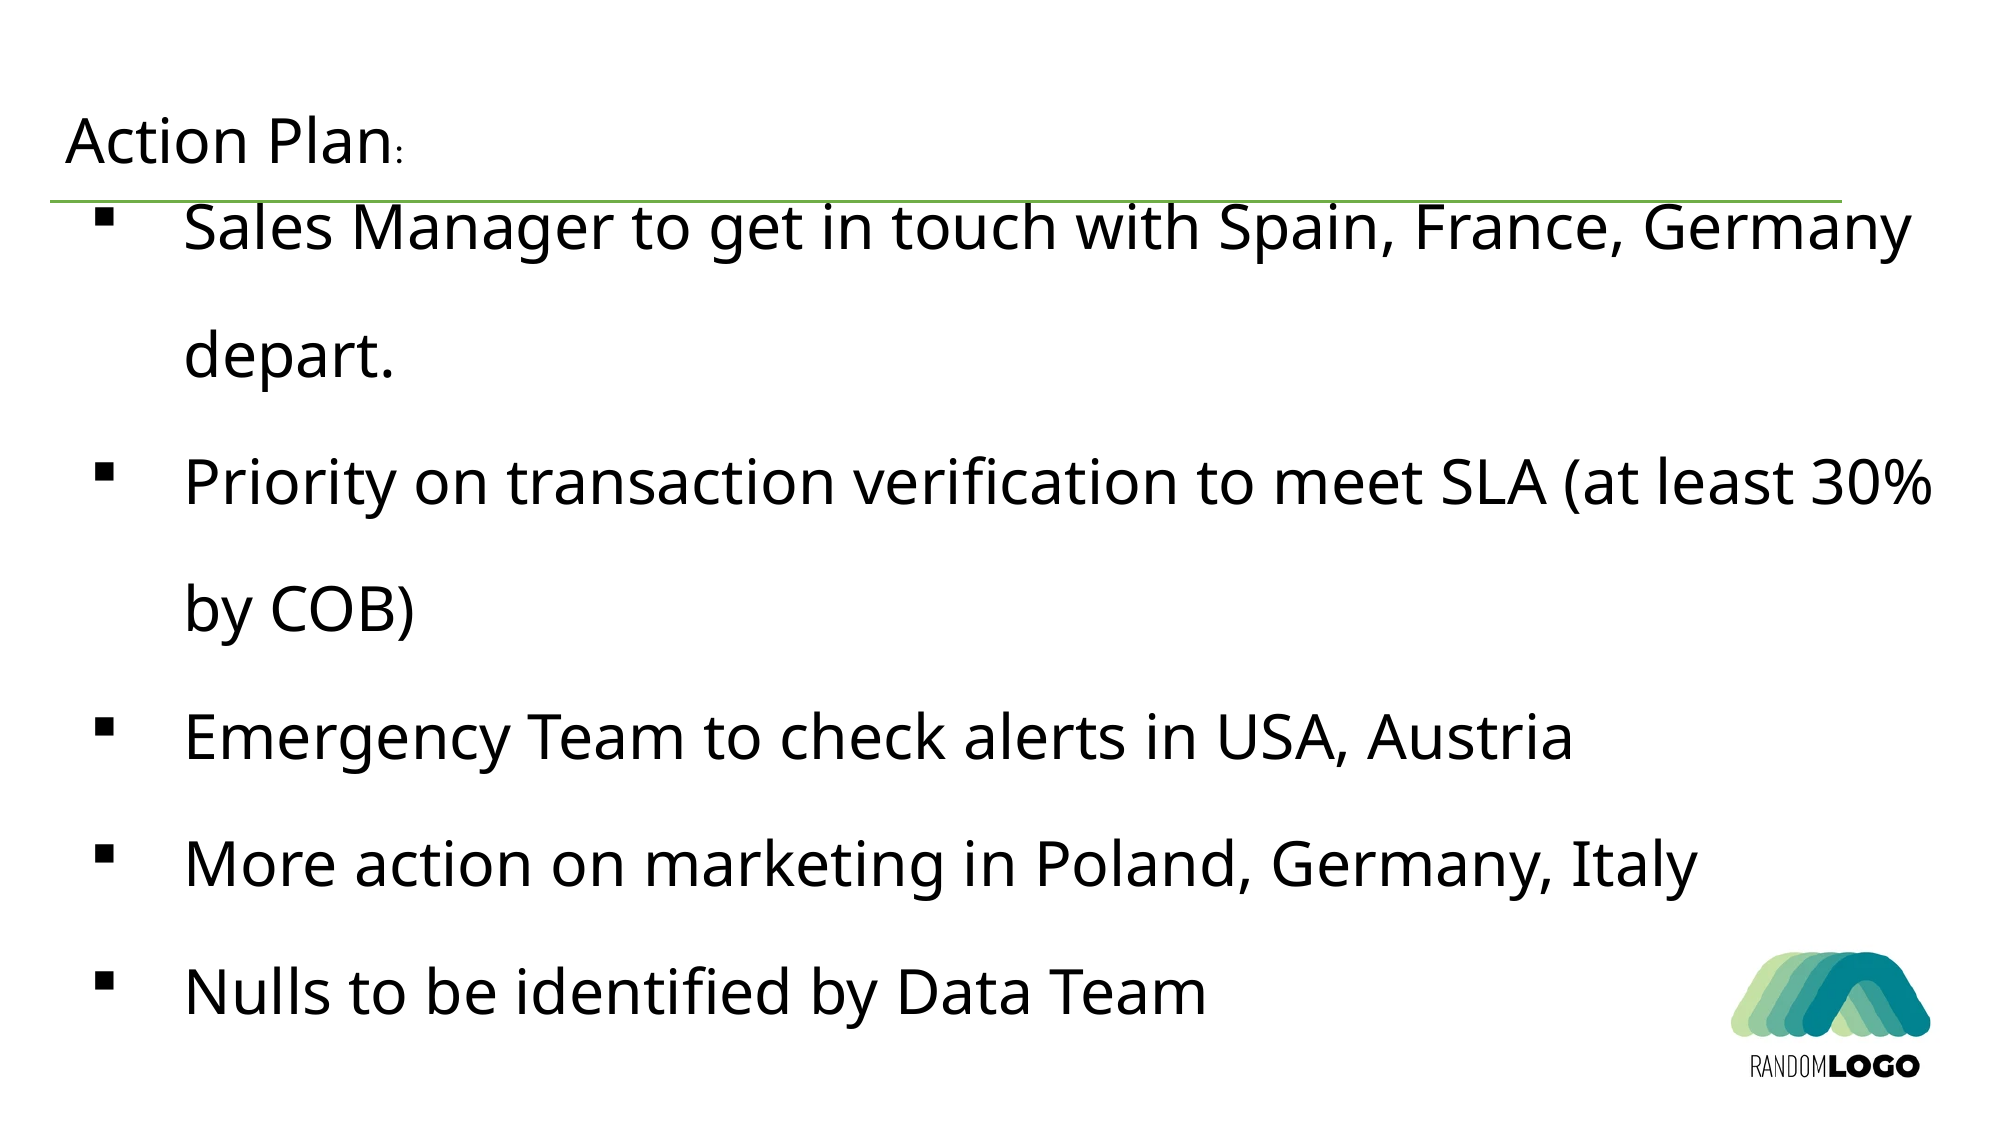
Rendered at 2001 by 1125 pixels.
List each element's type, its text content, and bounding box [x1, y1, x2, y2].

text_box Sales Manager to get in touch with Spain, France, Germany depart. Priority on transaction verification to meet SLA (at least 30% by COB) Emergency Team to check alerts in USA, Austria More action on marketing in Poland, Germany, Italy Nulls to be identified by Data Team [75, 448, 1974, 841]
text_box Action Plan: [50, 94, 1176, 184]
picture [1719, 940, 1945, 1094]
